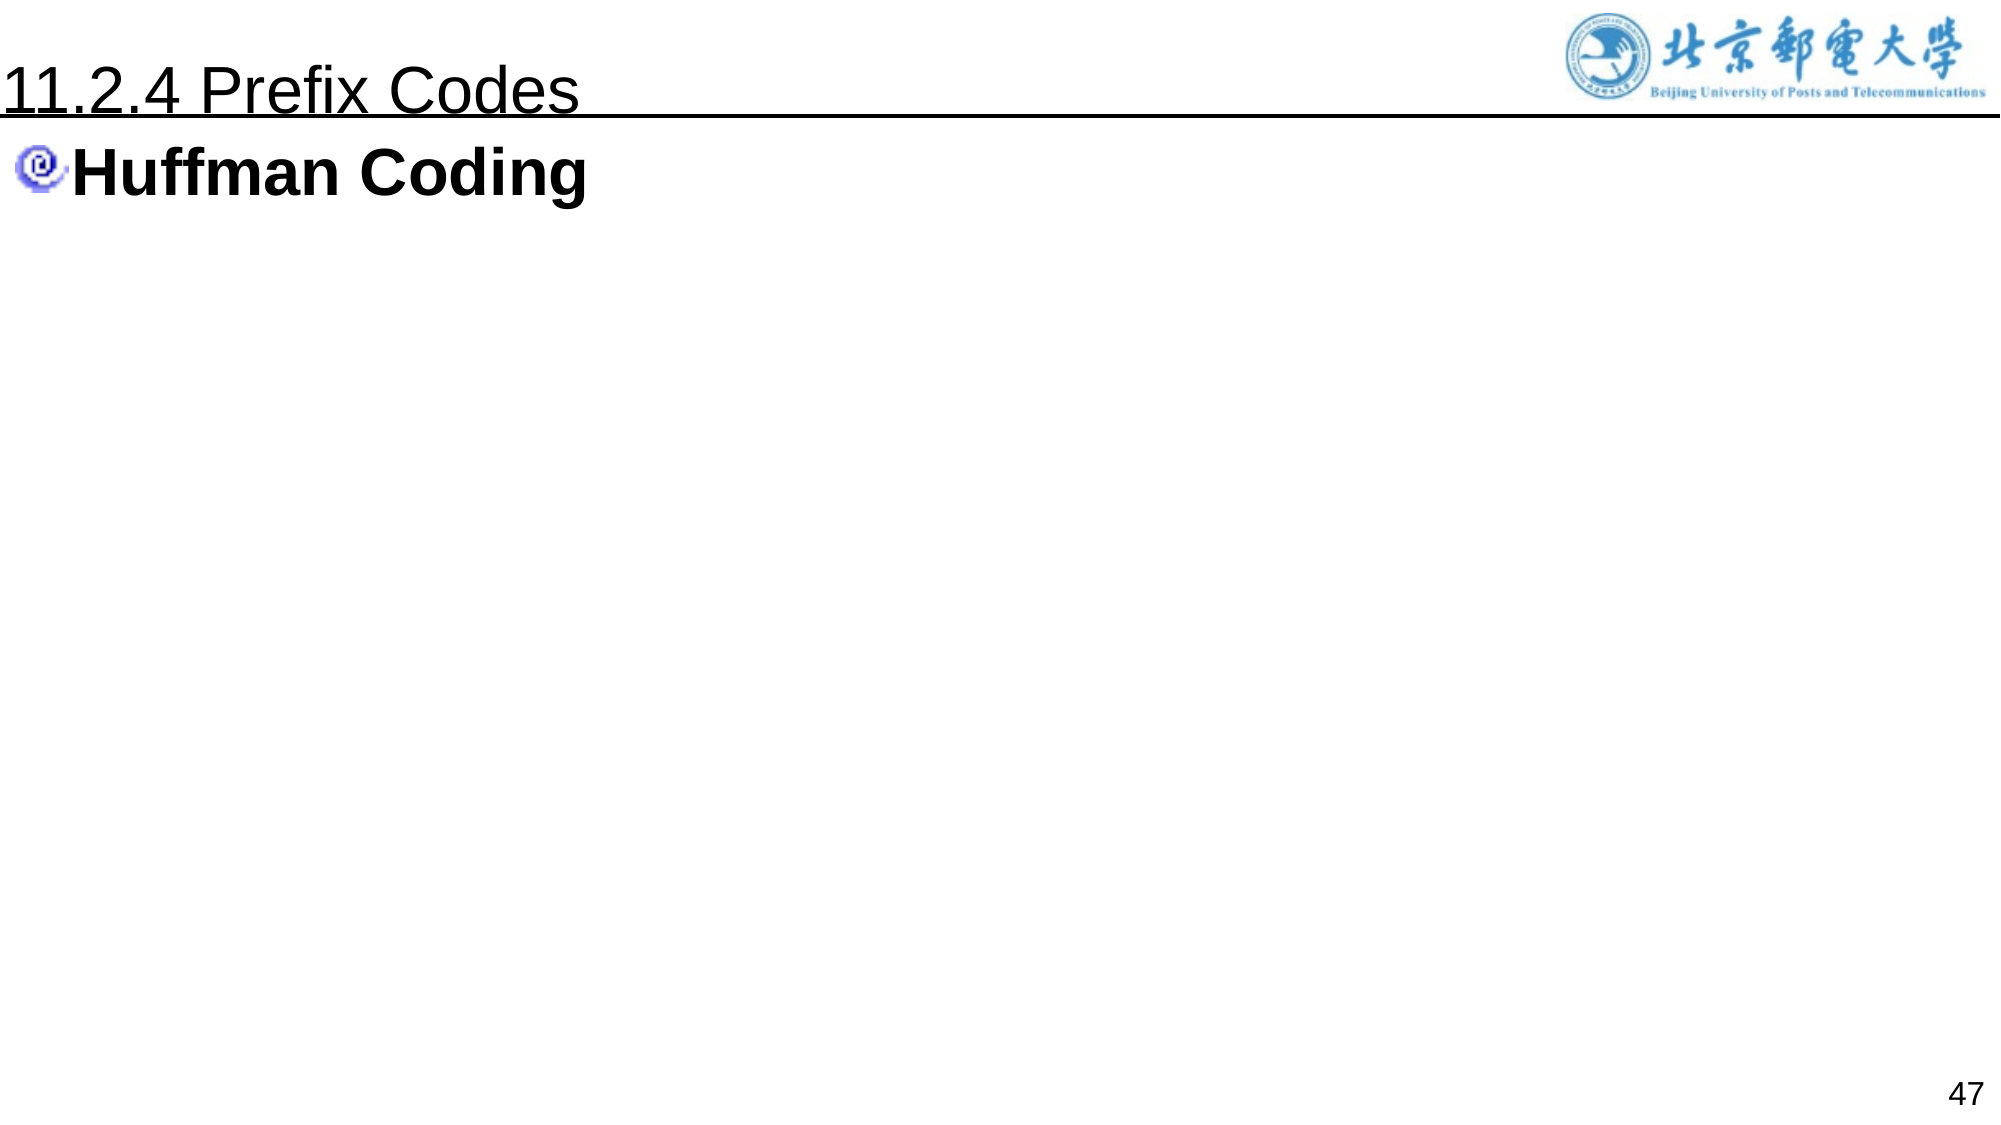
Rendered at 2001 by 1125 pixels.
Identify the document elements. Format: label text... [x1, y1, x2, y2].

picture [1800, 13, 1988, 101]
text_box 11.2.4 Prefix Codes [0, 0, 1800, 135]
picture [15, 145, 69, 193]
list Huffman Coding [0, 135, 1800, 865]
